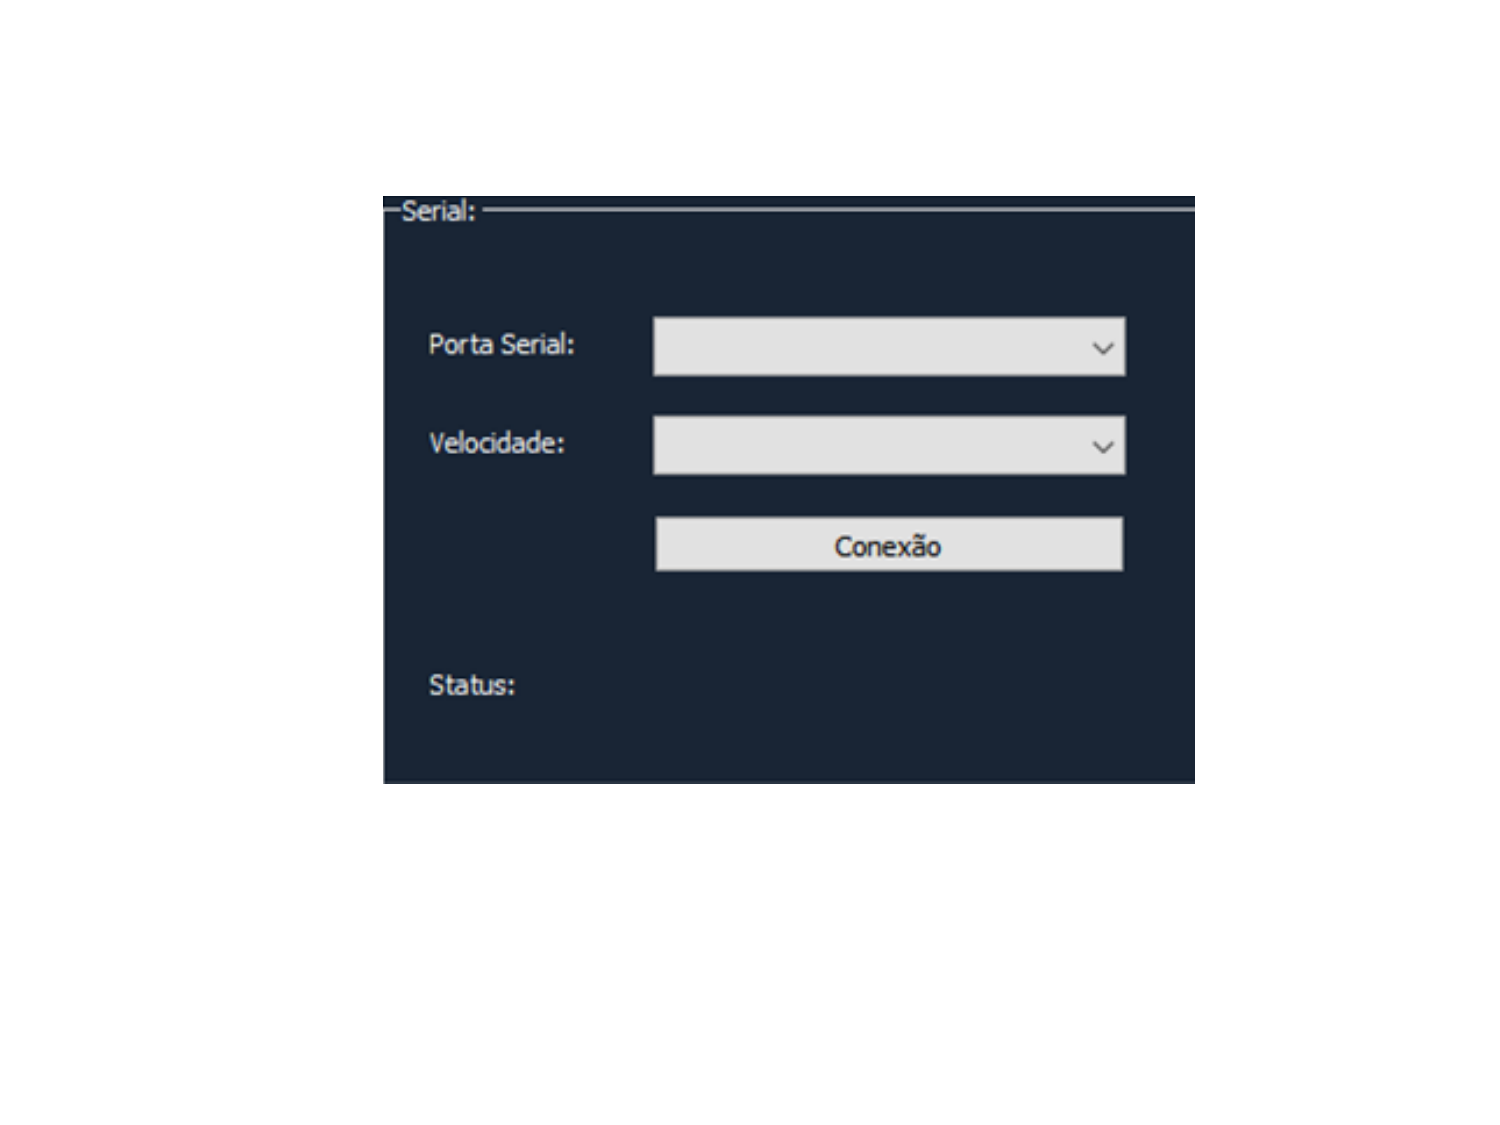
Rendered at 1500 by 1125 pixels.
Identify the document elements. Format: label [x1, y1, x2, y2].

picture [383, 195, 1195, 784]
